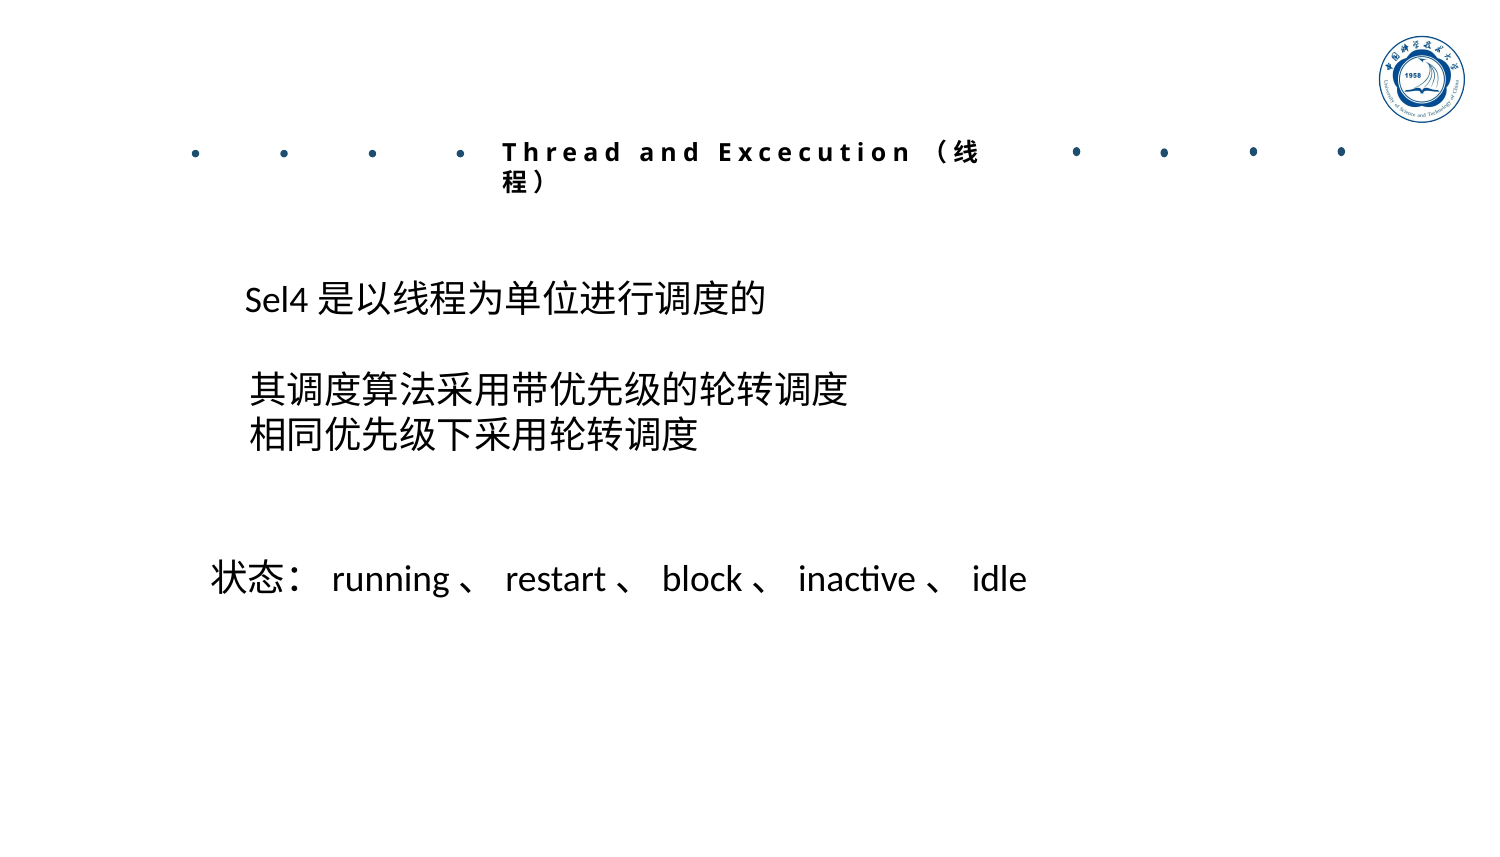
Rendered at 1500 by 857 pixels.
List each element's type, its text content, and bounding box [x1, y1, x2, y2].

text_box [367, 148, 378, 159]
text_box Thread and Excecution（线程） [487, 128, 1036, 204]
text_box [190, 148, 201, 159]
text_box [1071, 146, 1082, 158]
text_box [279, 148, 289, 159]
text_box Sel4是以线程为单位进行调度的 [229, 267, 782, 327]
text_box [1336, 146, 1347, 158]
text_box [1159, 147, 1170, 159]
text_box [455, 148, 466, 159]
text_box 状态：running、restart、block、inactive、idle [195, 546, 1043, 607]
text_box [1248, 146, 1259, 158]
text_box 其调度算法采用带优先级的轮转调度 相同优先级下采用轮转调度 [234, 358, 865, 464]
picture [1378, 35, 1465, 123]
